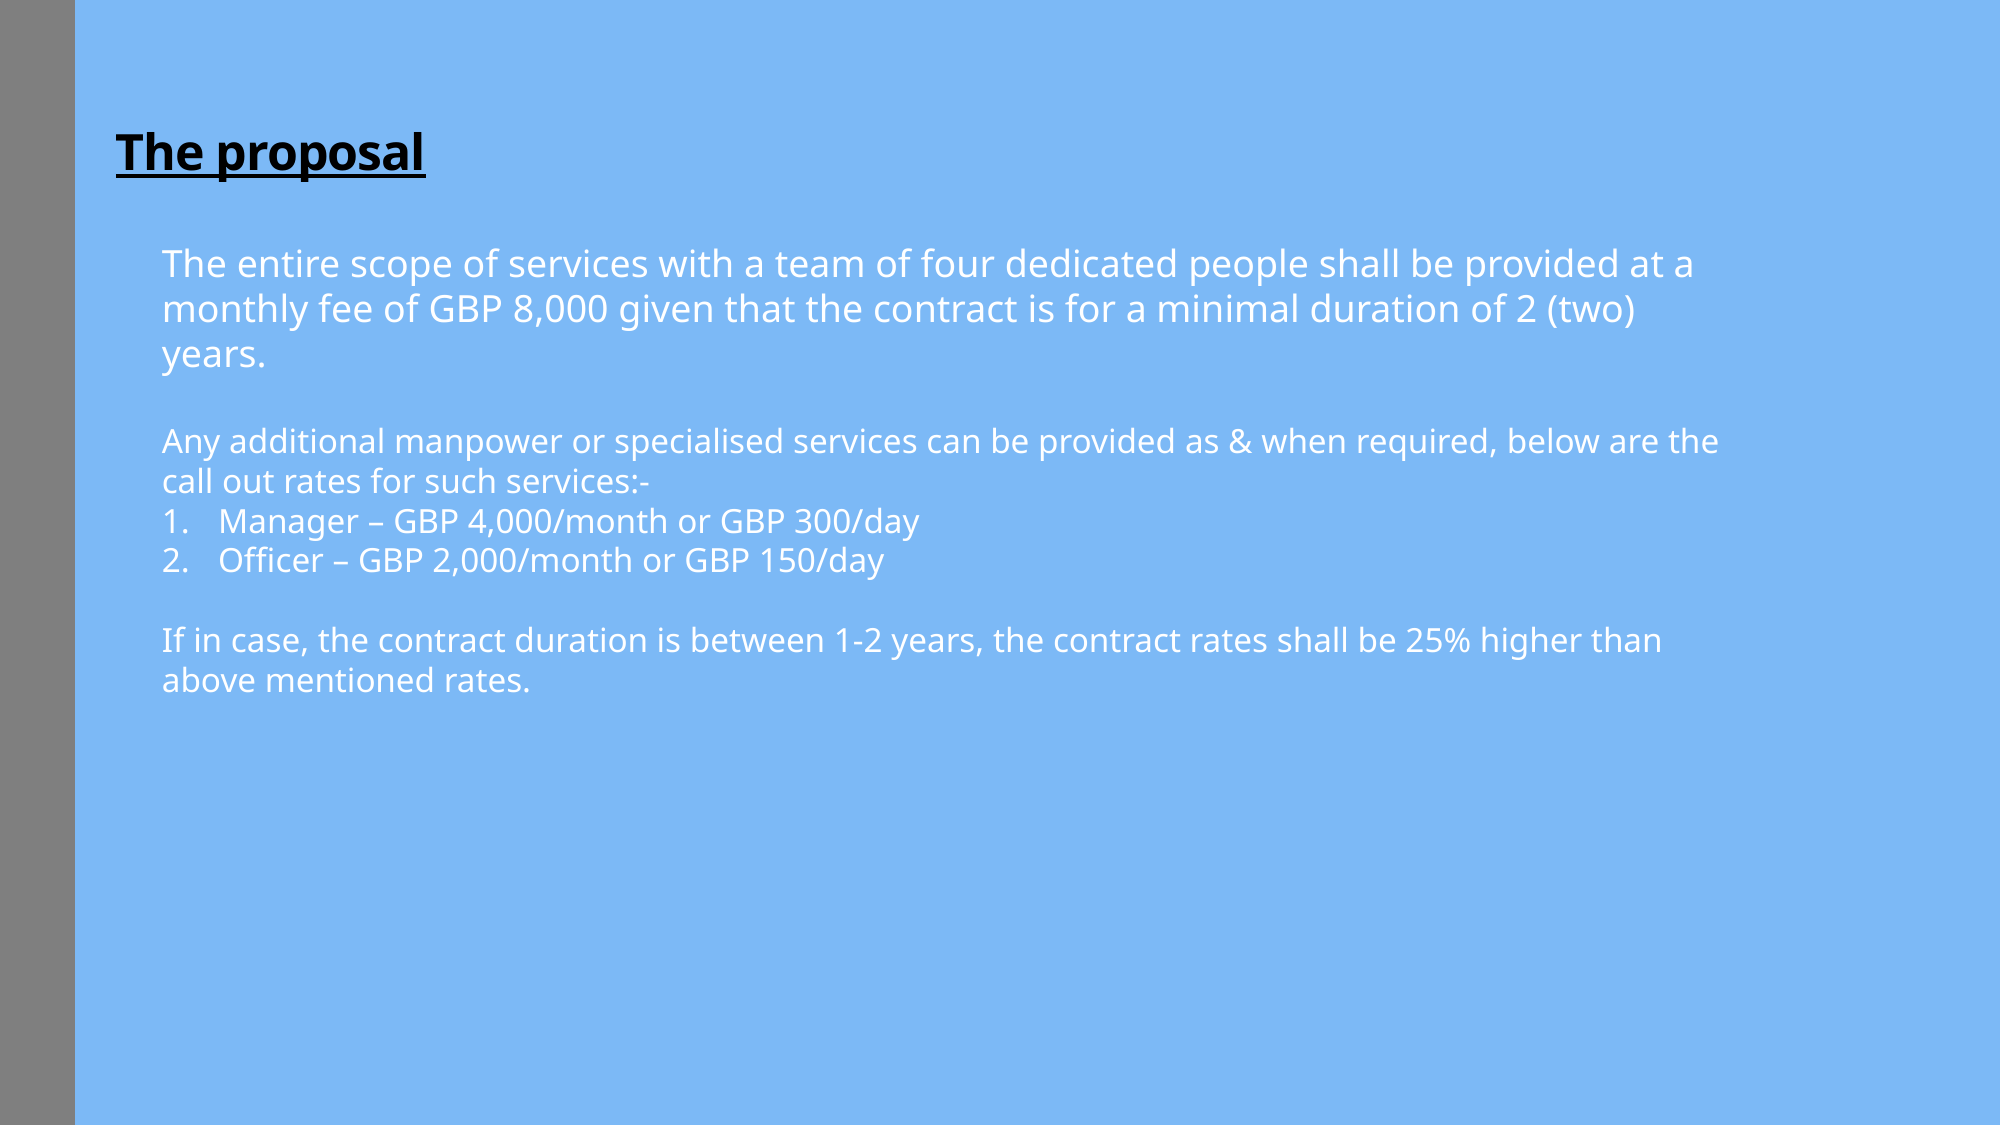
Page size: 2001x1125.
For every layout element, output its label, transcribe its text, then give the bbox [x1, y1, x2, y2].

text_box The entire scope of services with a team of four dedicated people shall be provided at a monthly fee of GBP 8,000 given that the contract is for a minimal duration of 2 (two) years. Any additional manpower or specialised services can be provided as & when required, below are the call out rates for such services:- Manager – GBP 4,000/month or GBP 300/day Officer – GBP 2,000/month or GBP 150/day If in case, the contract duration is between 1-2 years, the contract rates shall be 25% higher than above mentioned rates. [147, 232, 1758, 707]
title The proposal [100, 136, 1601, 189]
